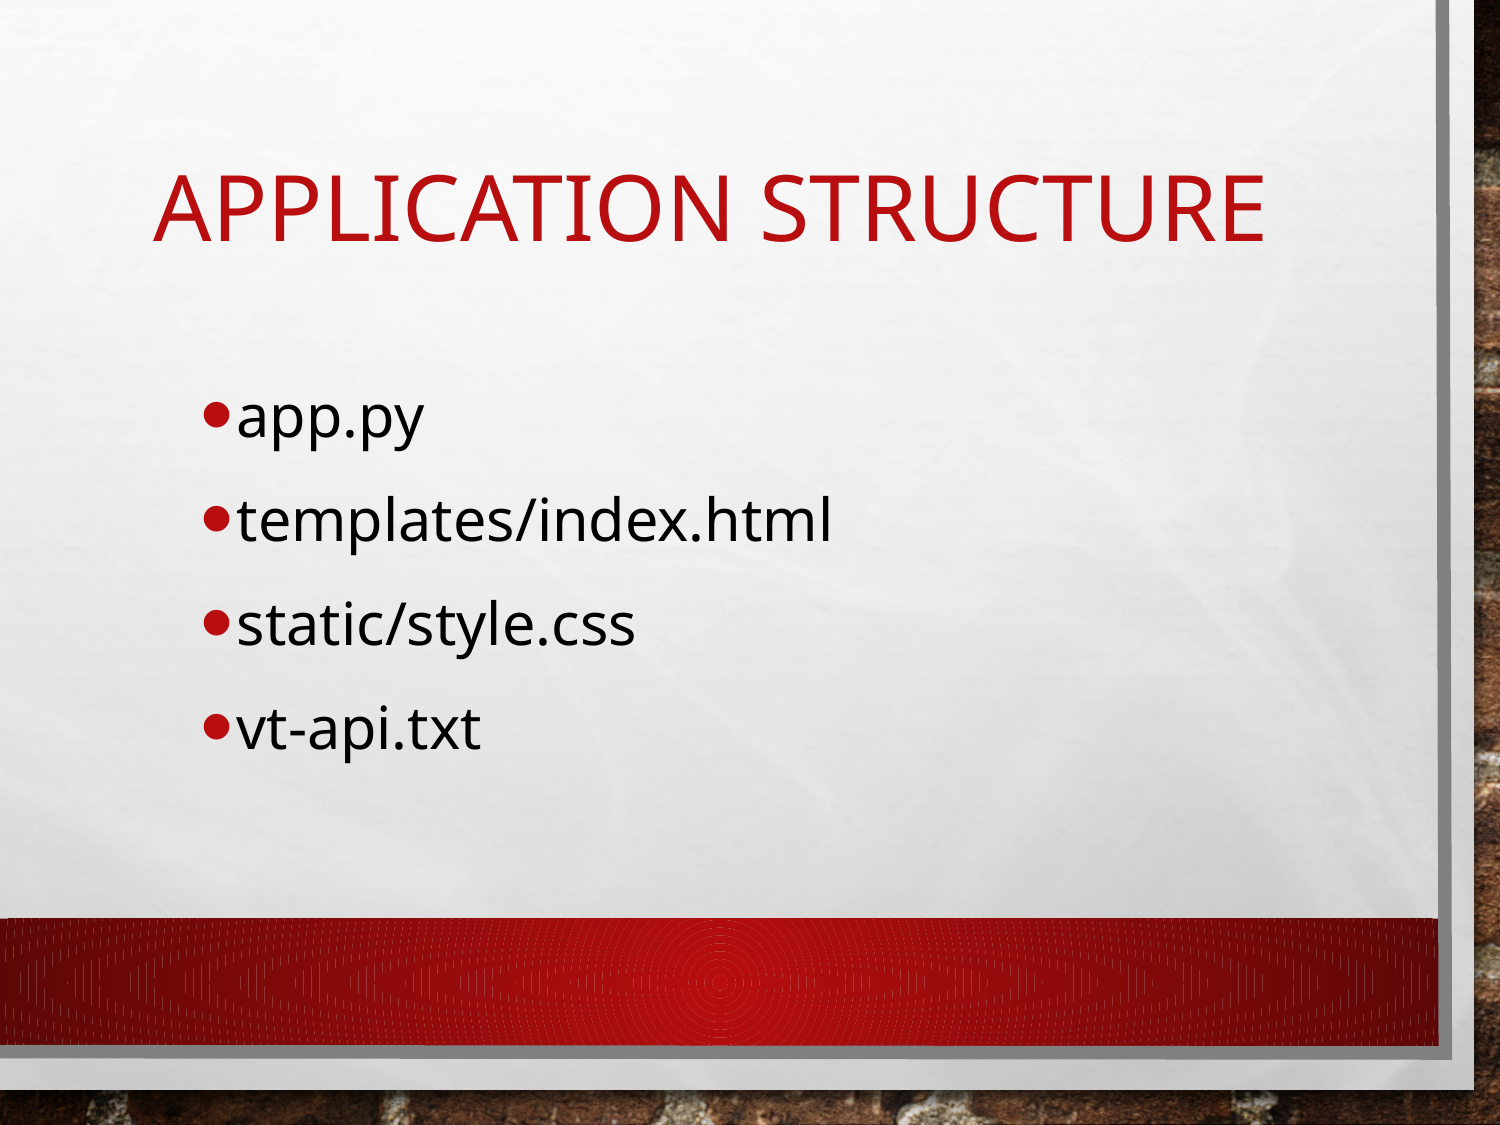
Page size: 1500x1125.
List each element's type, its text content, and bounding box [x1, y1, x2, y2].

title Application Structure [138, 117, 1418, 307]
picture [0, 0, 1500, 1125]
list app.py templates/index.html static/style.css vt-api.txt [185, 354, 1371, 771]
